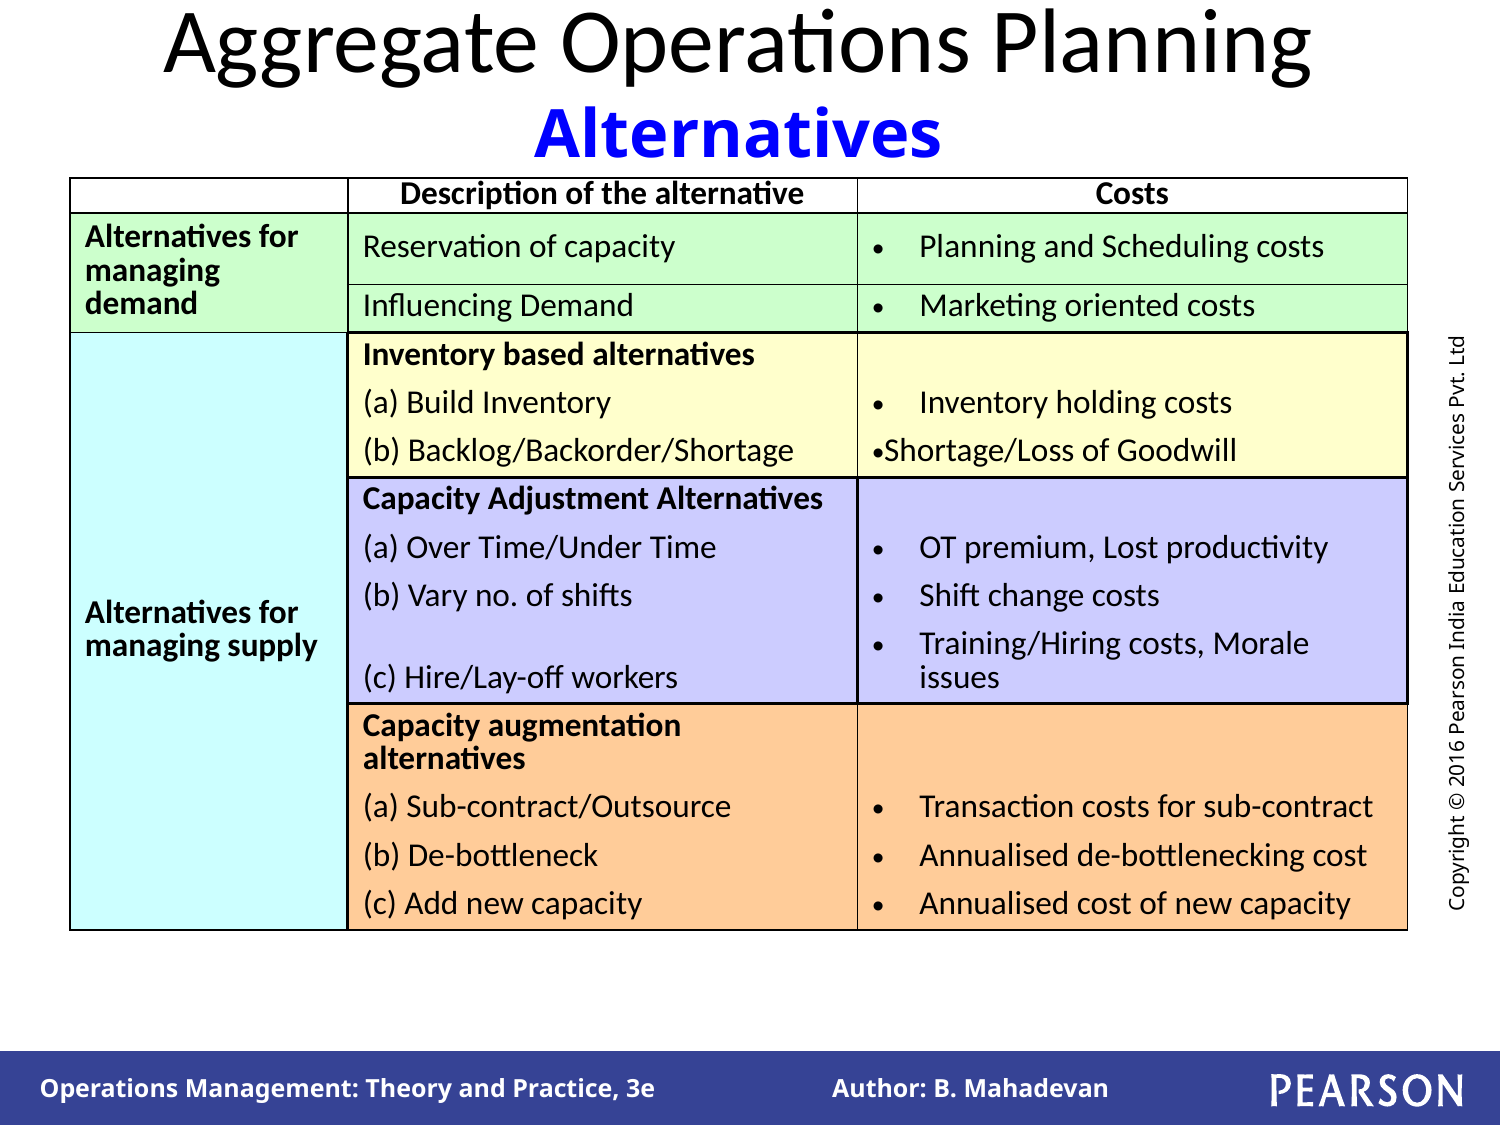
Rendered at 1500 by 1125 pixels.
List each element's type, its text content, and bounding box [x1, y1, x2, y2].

table_cell Planning and Scheduling costs [858, 214, 1407, 284]
table_cell Inventory based alternatives [349, 334, 857, 381]
table_cell [859, 479, 1406, 526]
table_cell Annualised cost of new capacity [858, 882, 1407, 929]
table_cell (b) Vary no. of shifts [349, 574, 856, 622]
table_cell Alternatives for managing demand [71, 214, 347, 332]
table_cell Inventory holding costs [858, 381, 1406, 429]
table_header [71, 179, 347, 212]
table_cell (b) De-bottleneck [349, 834, 857, 882]
table_cell Reservation of capacity [349, 214, 857, 284]
table_cell Transaction costs for sub-contract [858, 785, 1407, 834]
table_cell Influencing Demand [349, 285, 857, 331]
table_cell Capacity augmentation alternatives [349, 705, 857, 785]
table_cell Capacity Adjustment Alternatives [349, 479, 856, 526]
table_cell Marketing oriented costs [858, 285, 1407, 331]
table_cell (b) Backlog/Backorder/Shortage [349, 429, 857, 476]
table_header Description of the alternative [349, 179, 857, 212]
table_cell OT premium, Lost productivity [859, 526, 1406, 574]
table_cell (c) Add new capacity [349, 882, 857, 929]
table_cell Annualised de-bottlenecking cost [858, 834, 1407, 882]
table_cell (a) Build Inventory [349, 381, 857, 429]
table_cell Alternatives for managing supply [71, 333, 346, 929]
table_cell Shortage/Loss of Goodwill [858, 429, 1406, 476]
table_cell [858, 334, 1406, 381]
table_cell Shift change costs [859, 574, 1406, 622]
table_header Costs [858, 179, 1407, 212]
title Aggregate Operations Planning Alternatives [63, 0, 1414, 161]
table_cell Training/Hiring costs, Morale issues [859, 622, 1406, 702]
table_cell (a) Over Time/Under Time [349, 526, 856, 574]
table_cell [858, 705, 1407, 785]
table_cell (c) Hire/Lay-off workers [349, 622, 856, 702]
table_cell (a) Sub-contract/Outsource [349, 785, 857, 834]
